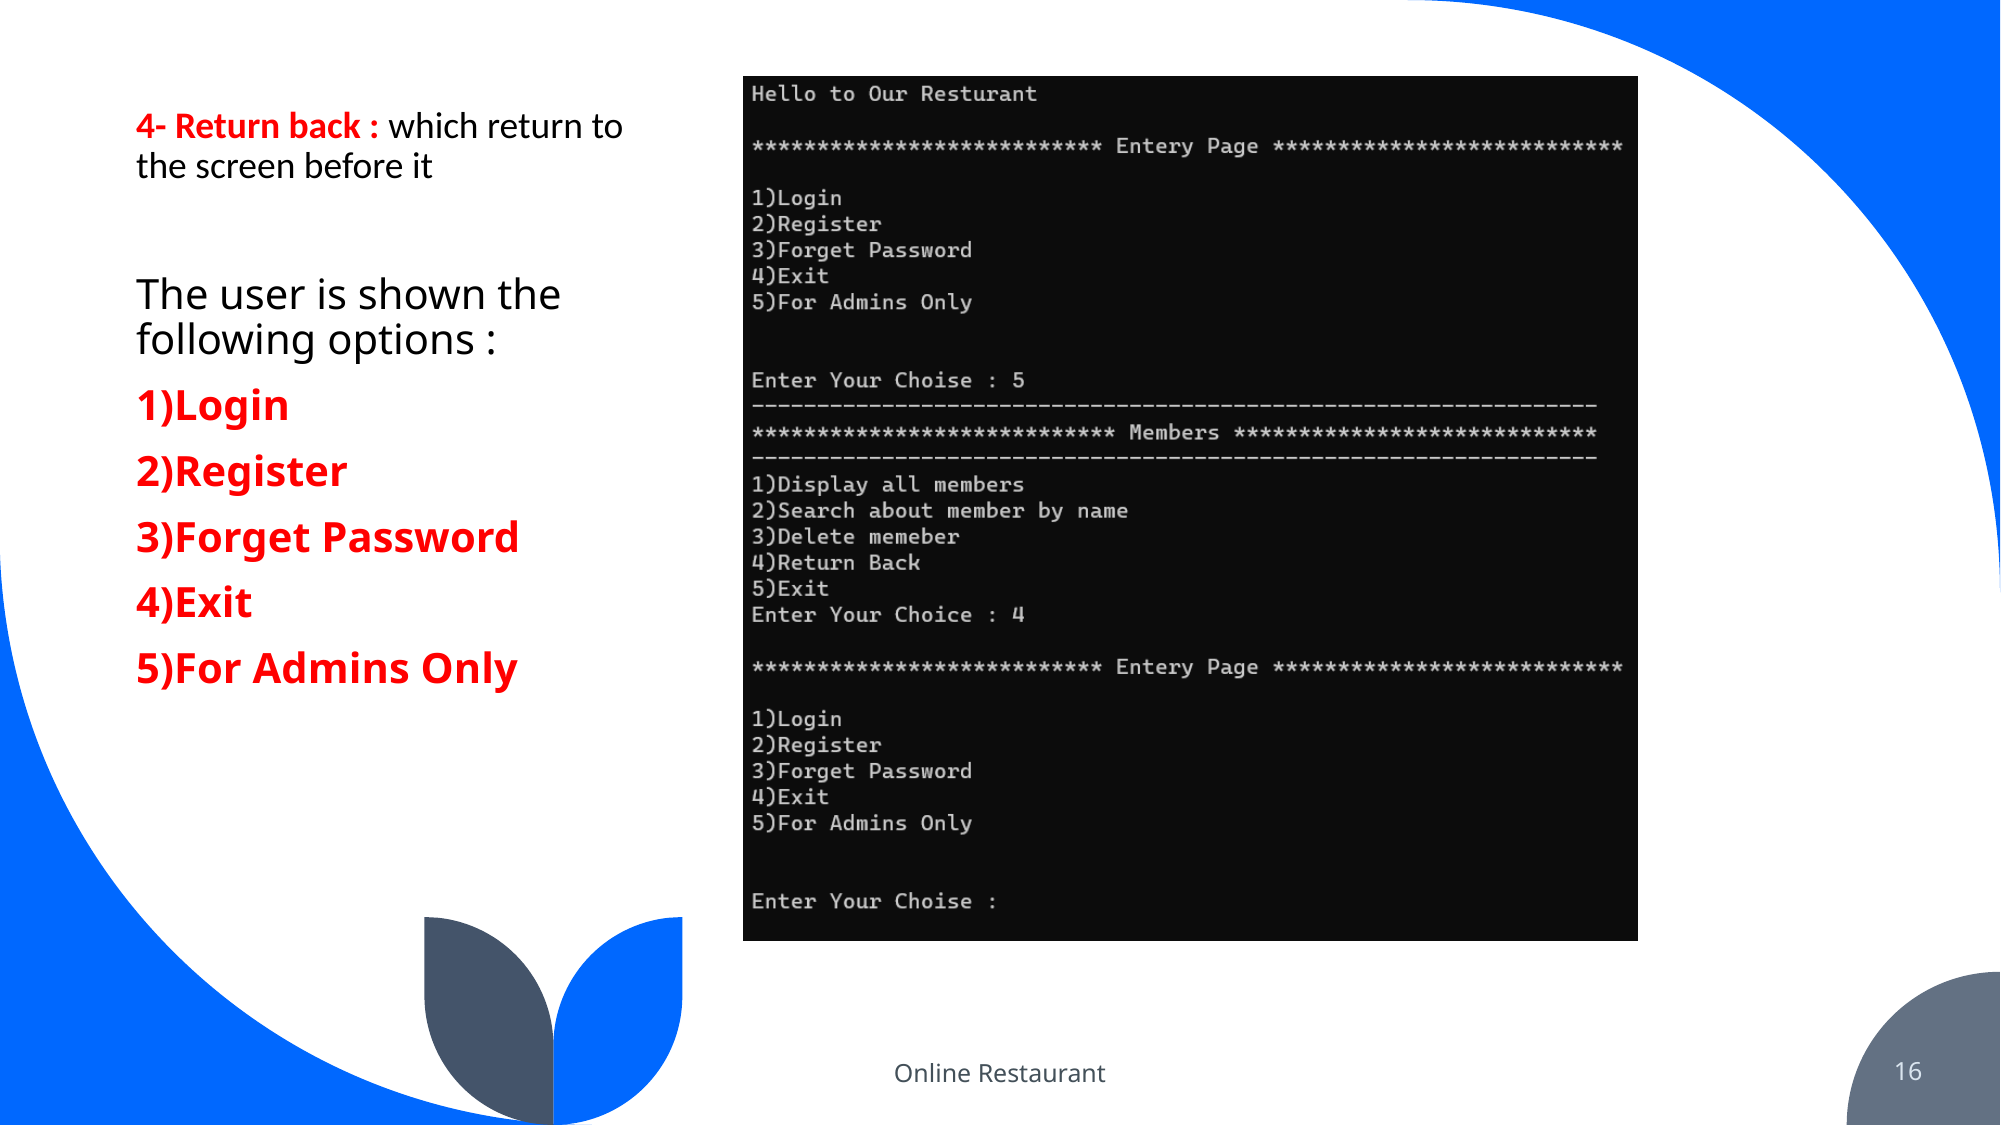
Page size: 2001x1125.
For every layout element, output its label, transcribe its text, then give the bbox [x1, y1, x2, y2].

picture [742, 76, 1638, 941]
list 4- Return back : which return to the screen before it The user is shown the following options : 1)Login 2)Register 3)Forget Password 4)Exit 5)For Admins Only [121, 98, 650, 563]
slide_number 16 [1665, 1042, 1938, 1103]
footer Online Restaurant [662, 1042, 1338, 1103]
